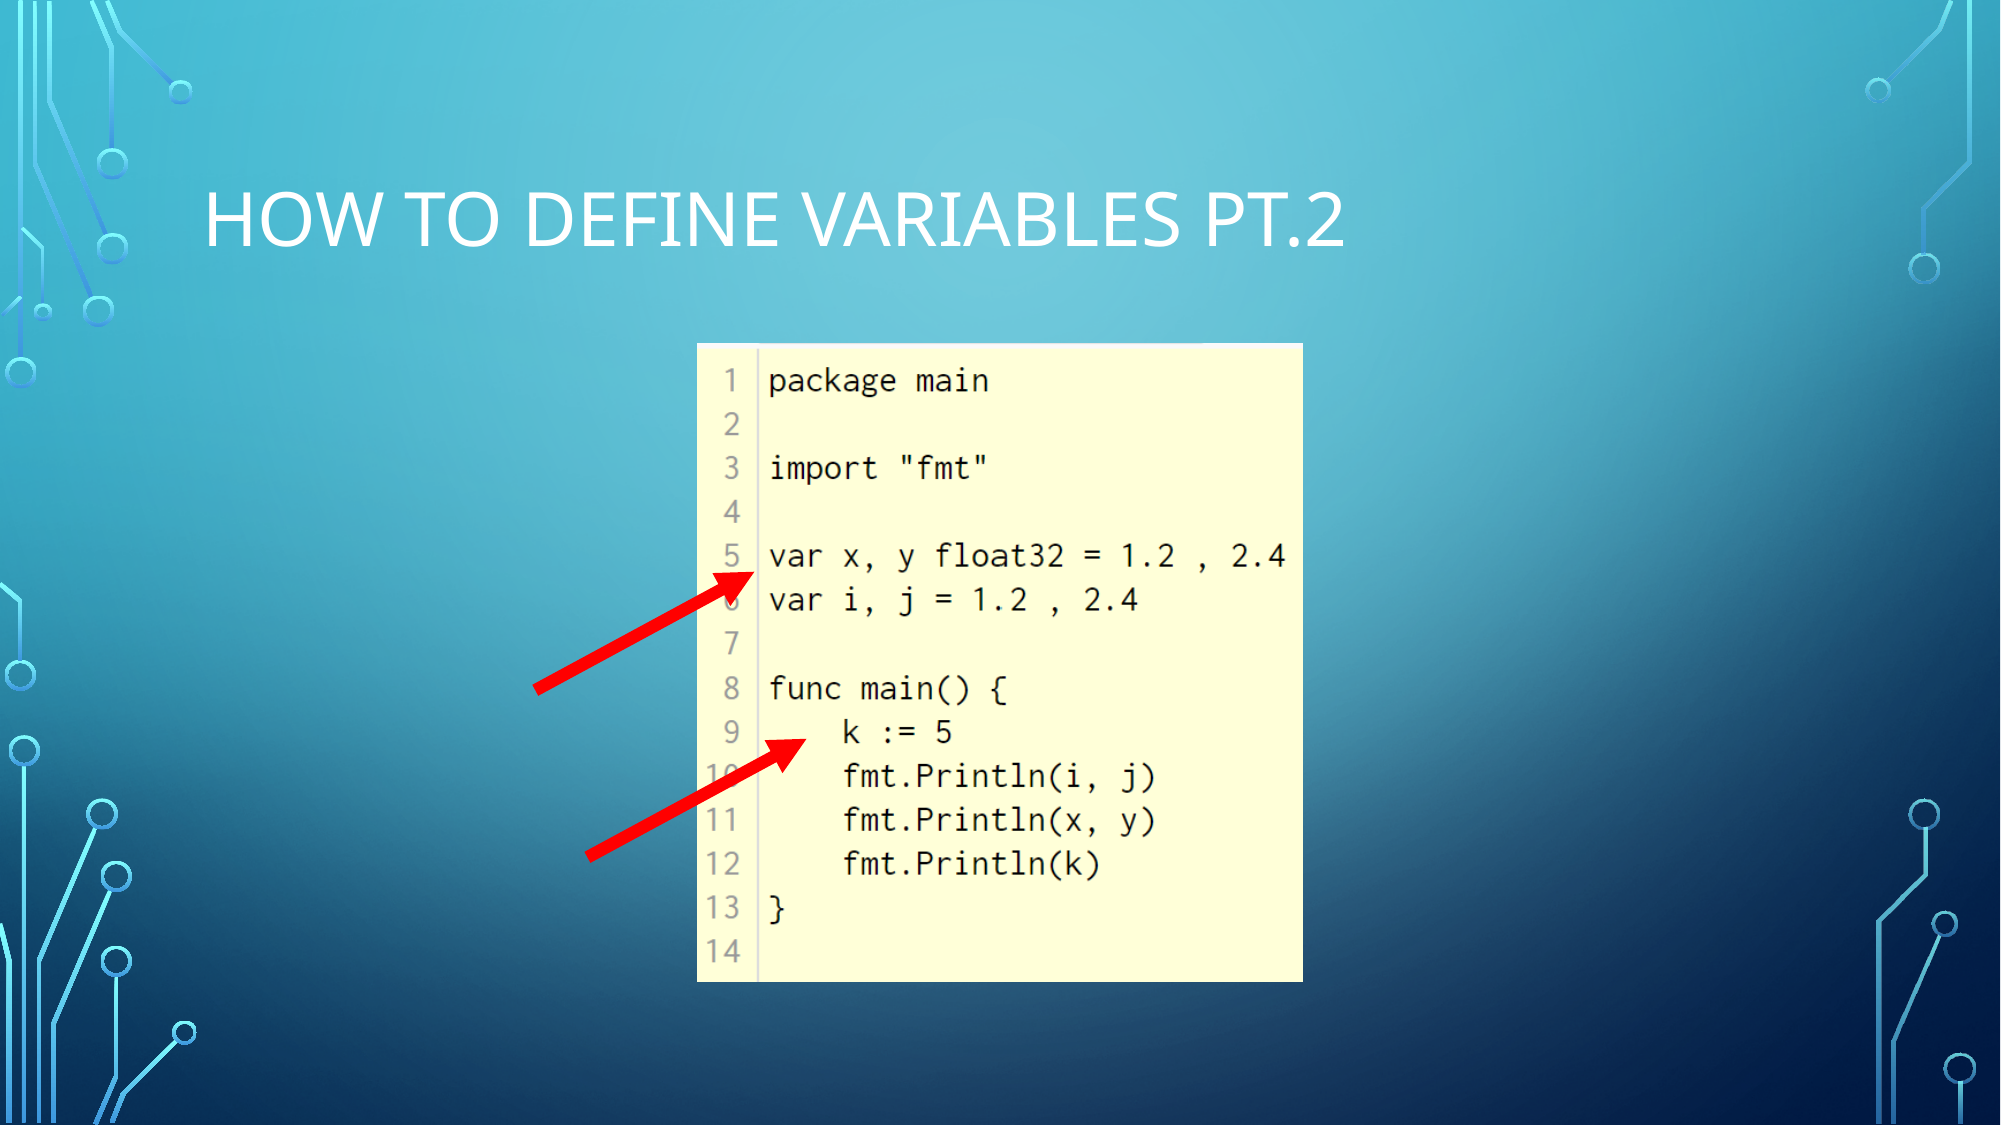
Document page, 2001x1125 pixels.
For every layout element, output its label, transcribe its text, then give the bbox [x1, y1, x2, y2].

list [696, 343, 1303, 982]
title How to define Variables PT.2 [187, 101, 1813, 344]
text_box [587, 738, 807, 858]
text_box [535, 571, 755, 691]
